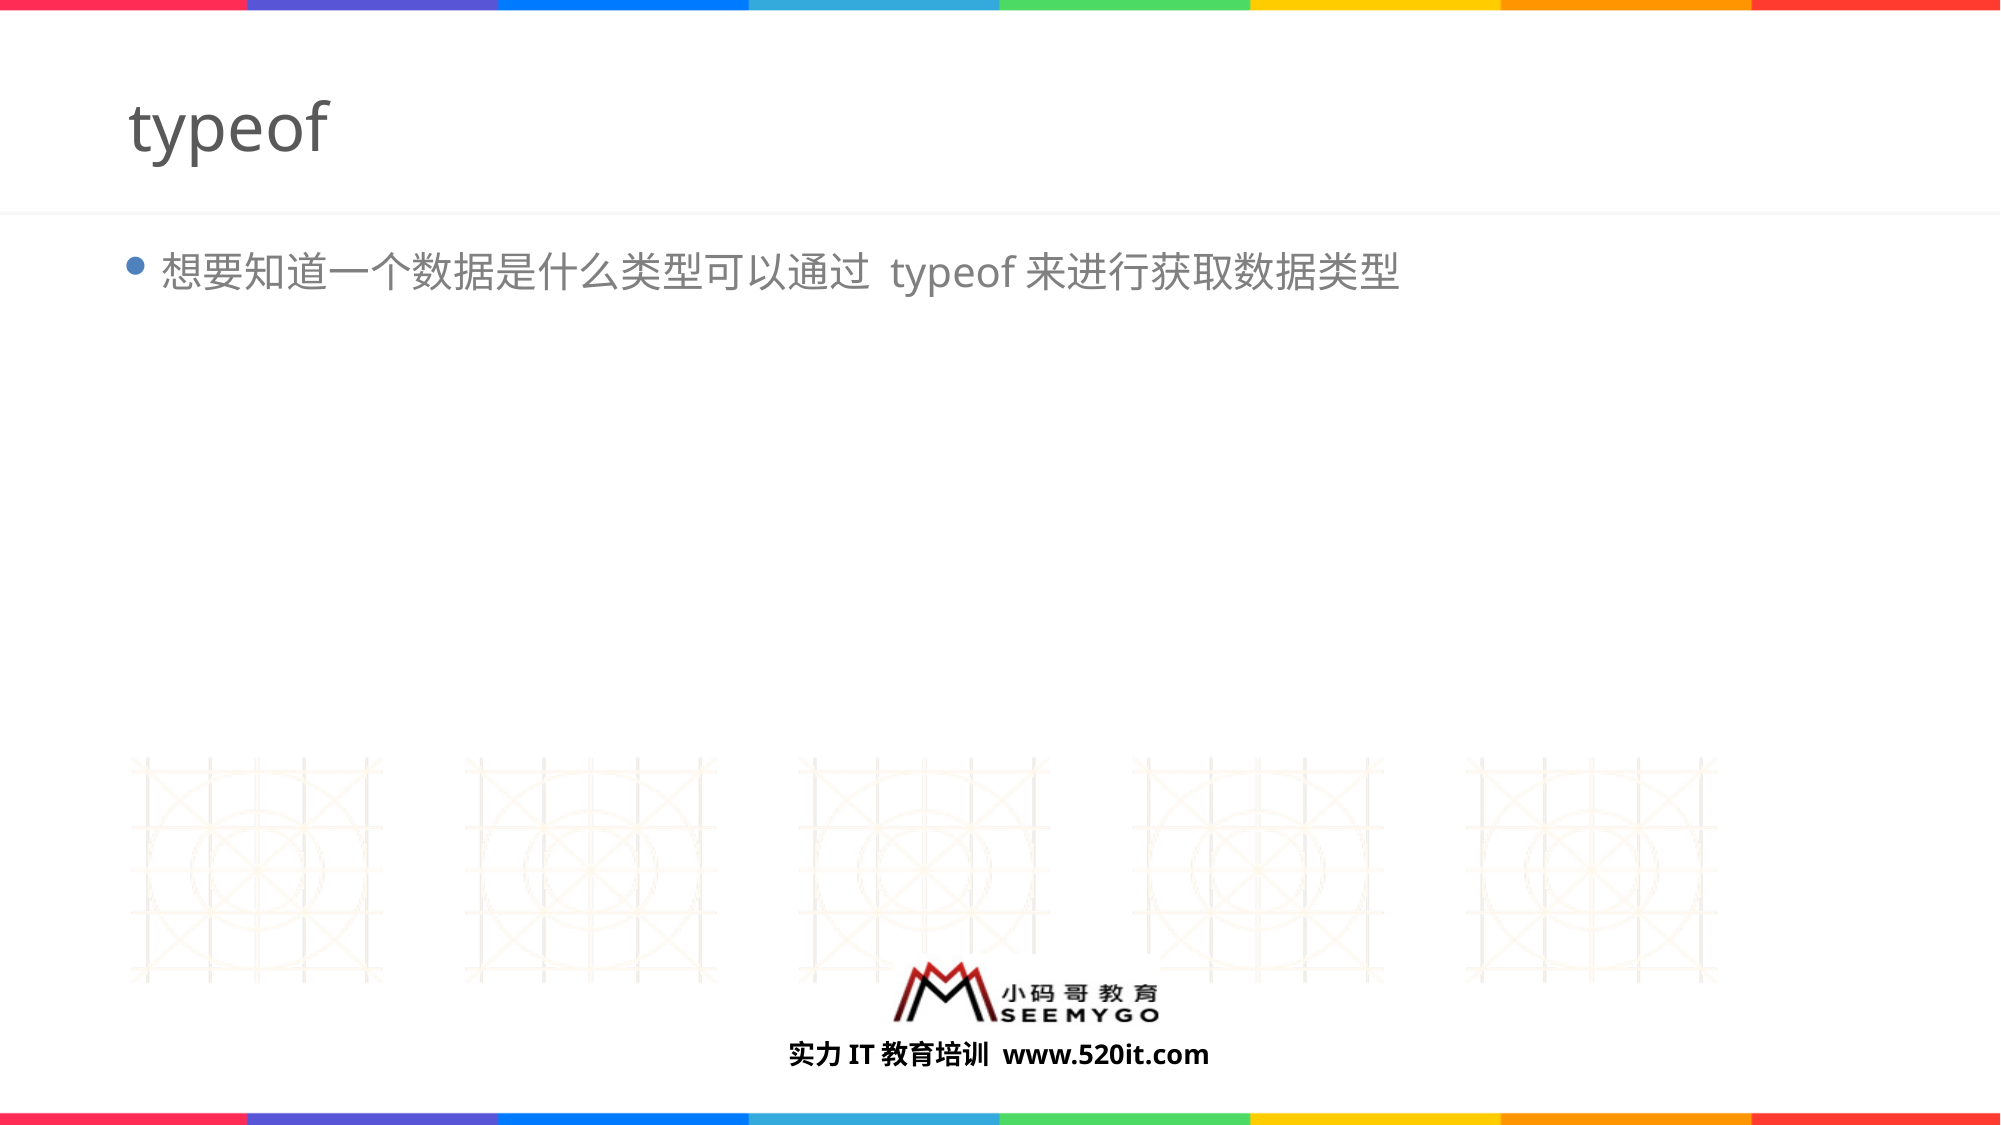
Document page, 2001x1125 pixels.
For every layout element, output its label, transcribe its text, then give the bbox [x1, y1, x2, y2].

list 想要知道一个数据是什么类型可以通过 typeof来进行获取数据类型 [109, 237, 1887, 1005]
title typeof [113, 77, 1892, 214]
picture [0, 0, 2001, 1125]
